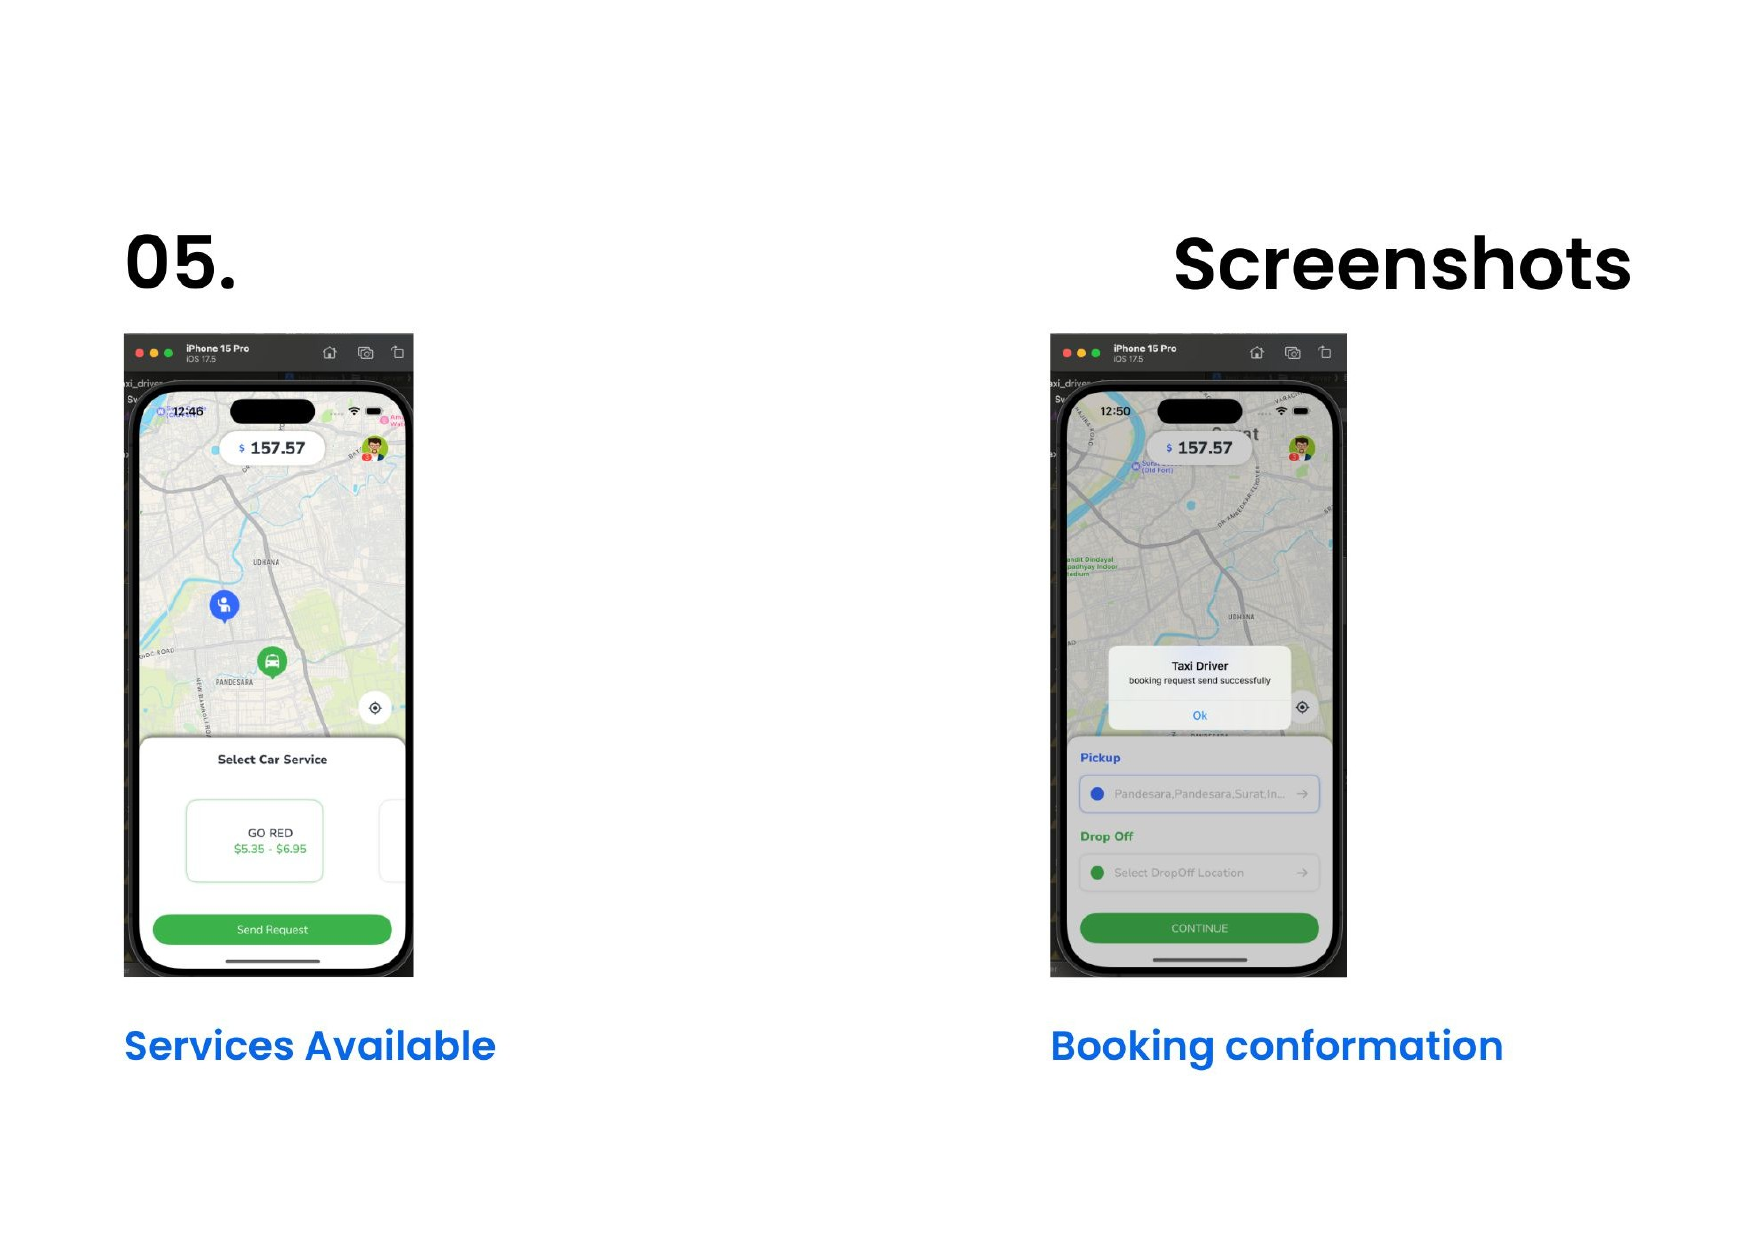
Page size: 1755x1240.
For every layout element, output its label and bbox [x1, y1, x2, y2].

picture [114, 228, 1632, 1076]
